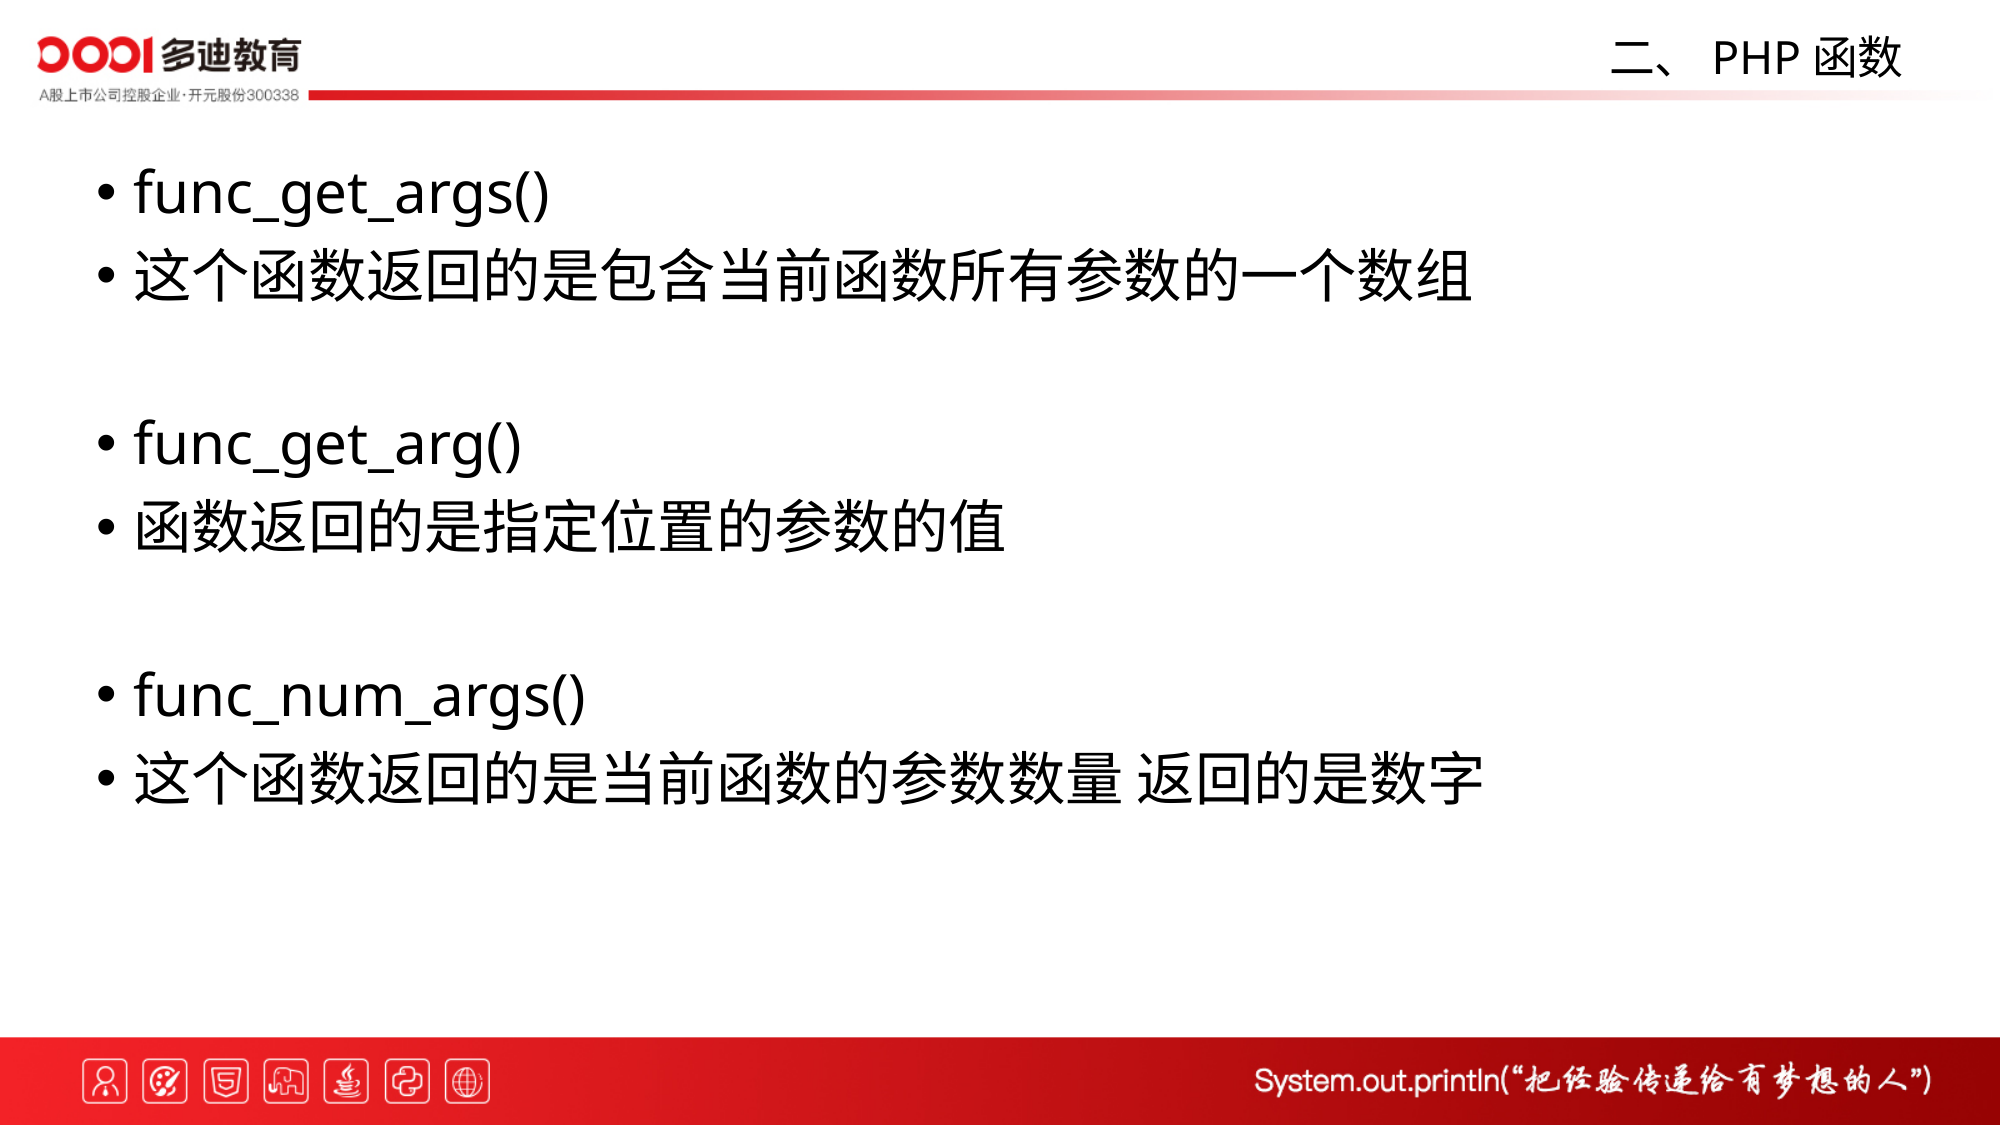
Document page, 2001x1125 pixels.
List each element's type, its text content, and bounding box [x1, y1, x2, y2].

list func_get_args() 这个函数返回的是包含当前函数所有参数的一个数组 func_get_arg() 函数返回的是指定位置的参数的值 func_num_args() 这个函数返回的是当前函数的参数数量 返回的是数字 [81, 155, 1926, 998]
text_box 二、PHP函数 [1594, 21, 1919, 92]
picture [0, 0, 2000, 1125]
